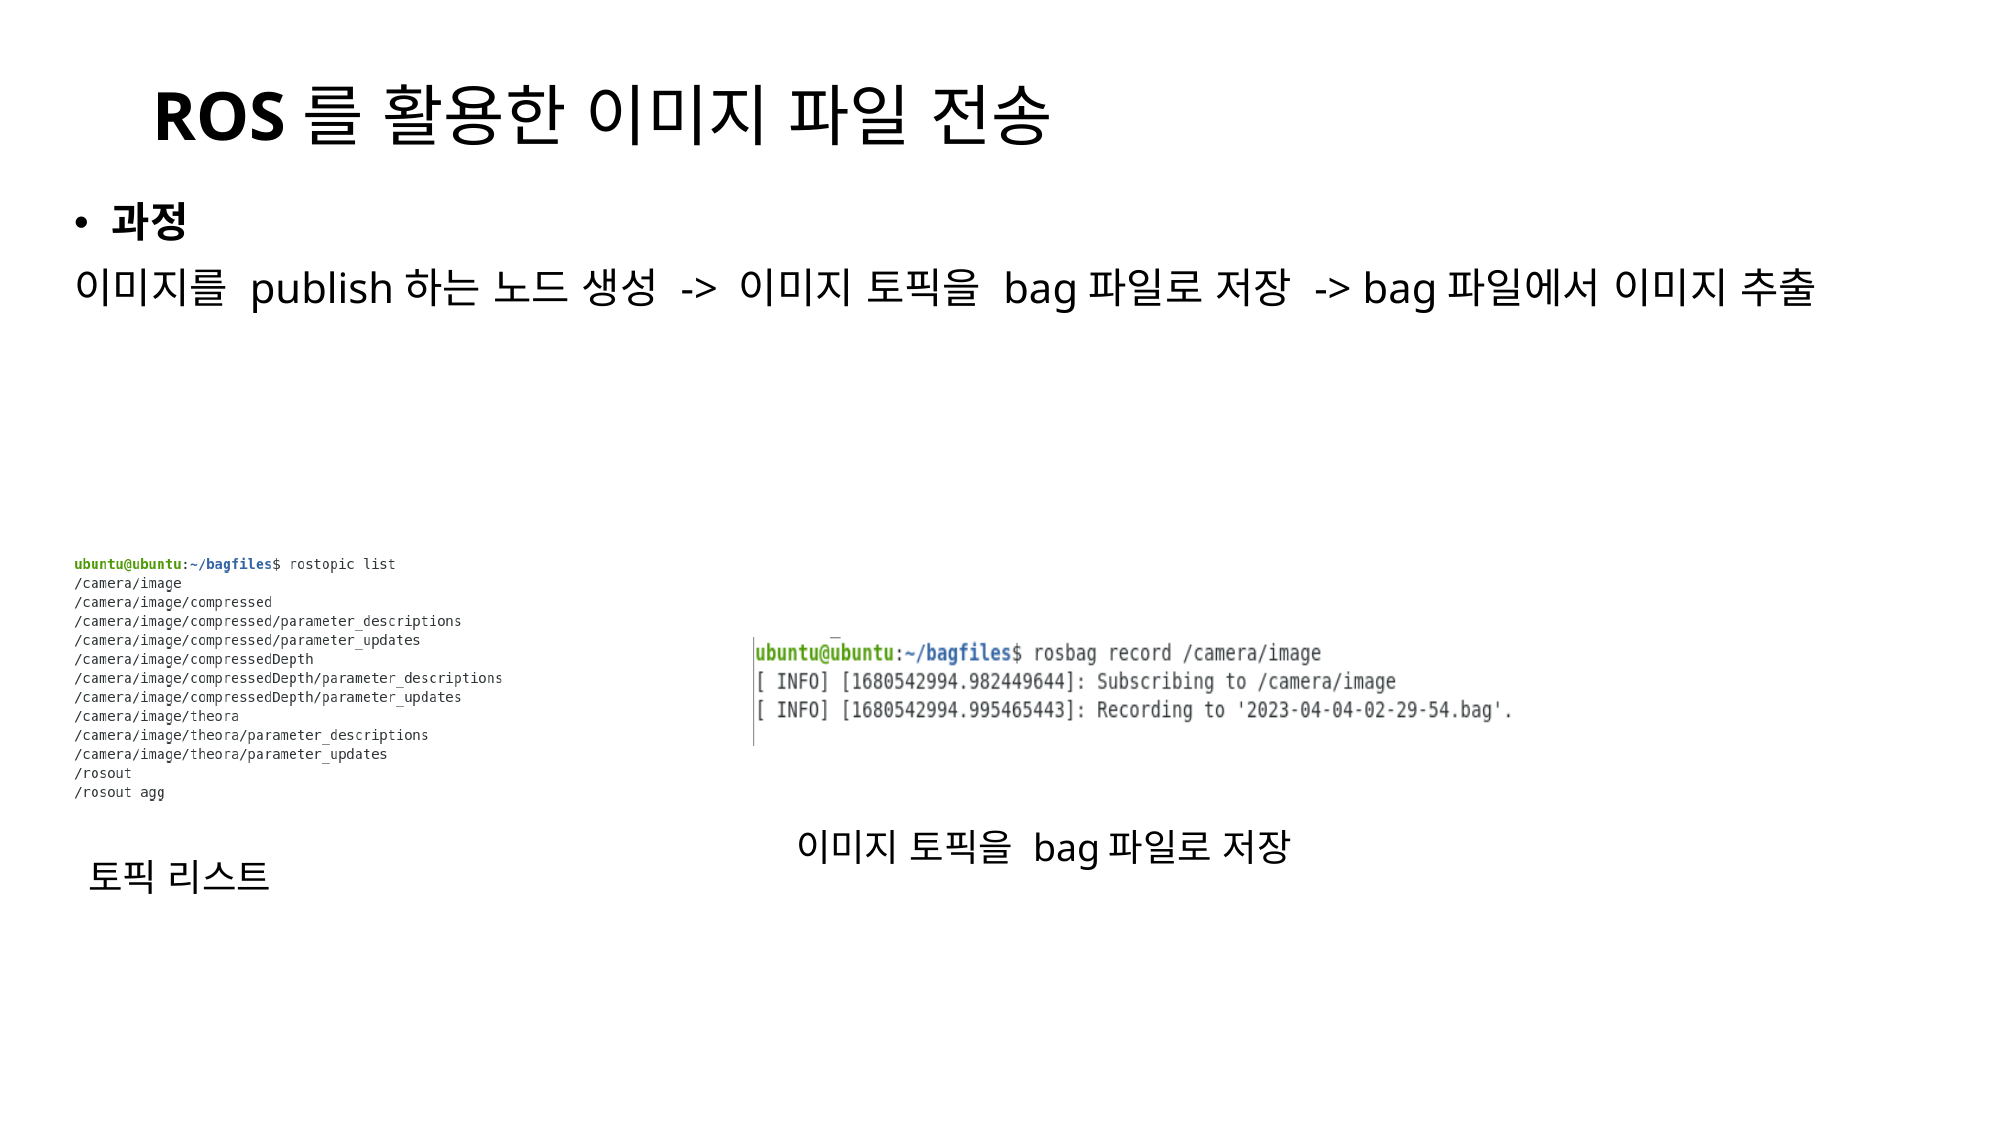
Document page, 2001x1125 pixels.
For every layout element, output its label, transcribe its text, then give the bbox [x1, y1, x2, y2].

title ROS를 활용한 이미지 파일 전송 [137, 59, 1863, 178]
picture [73, 554, 566, 801]
text_box 이미지 토픽을 bag파일로 저장 [781, 816, 1432, 877]
text_box 토픽 리스트 [73, 846, 384, 907]
picture [753, 637, 1546, 746]
list 과정 이미지를 publish하는 노드 생성 -> 이미지 토픽을 bag파일로 저장 -> bag파일에서 이미지 추출 [59, 194, 1893, 337]
